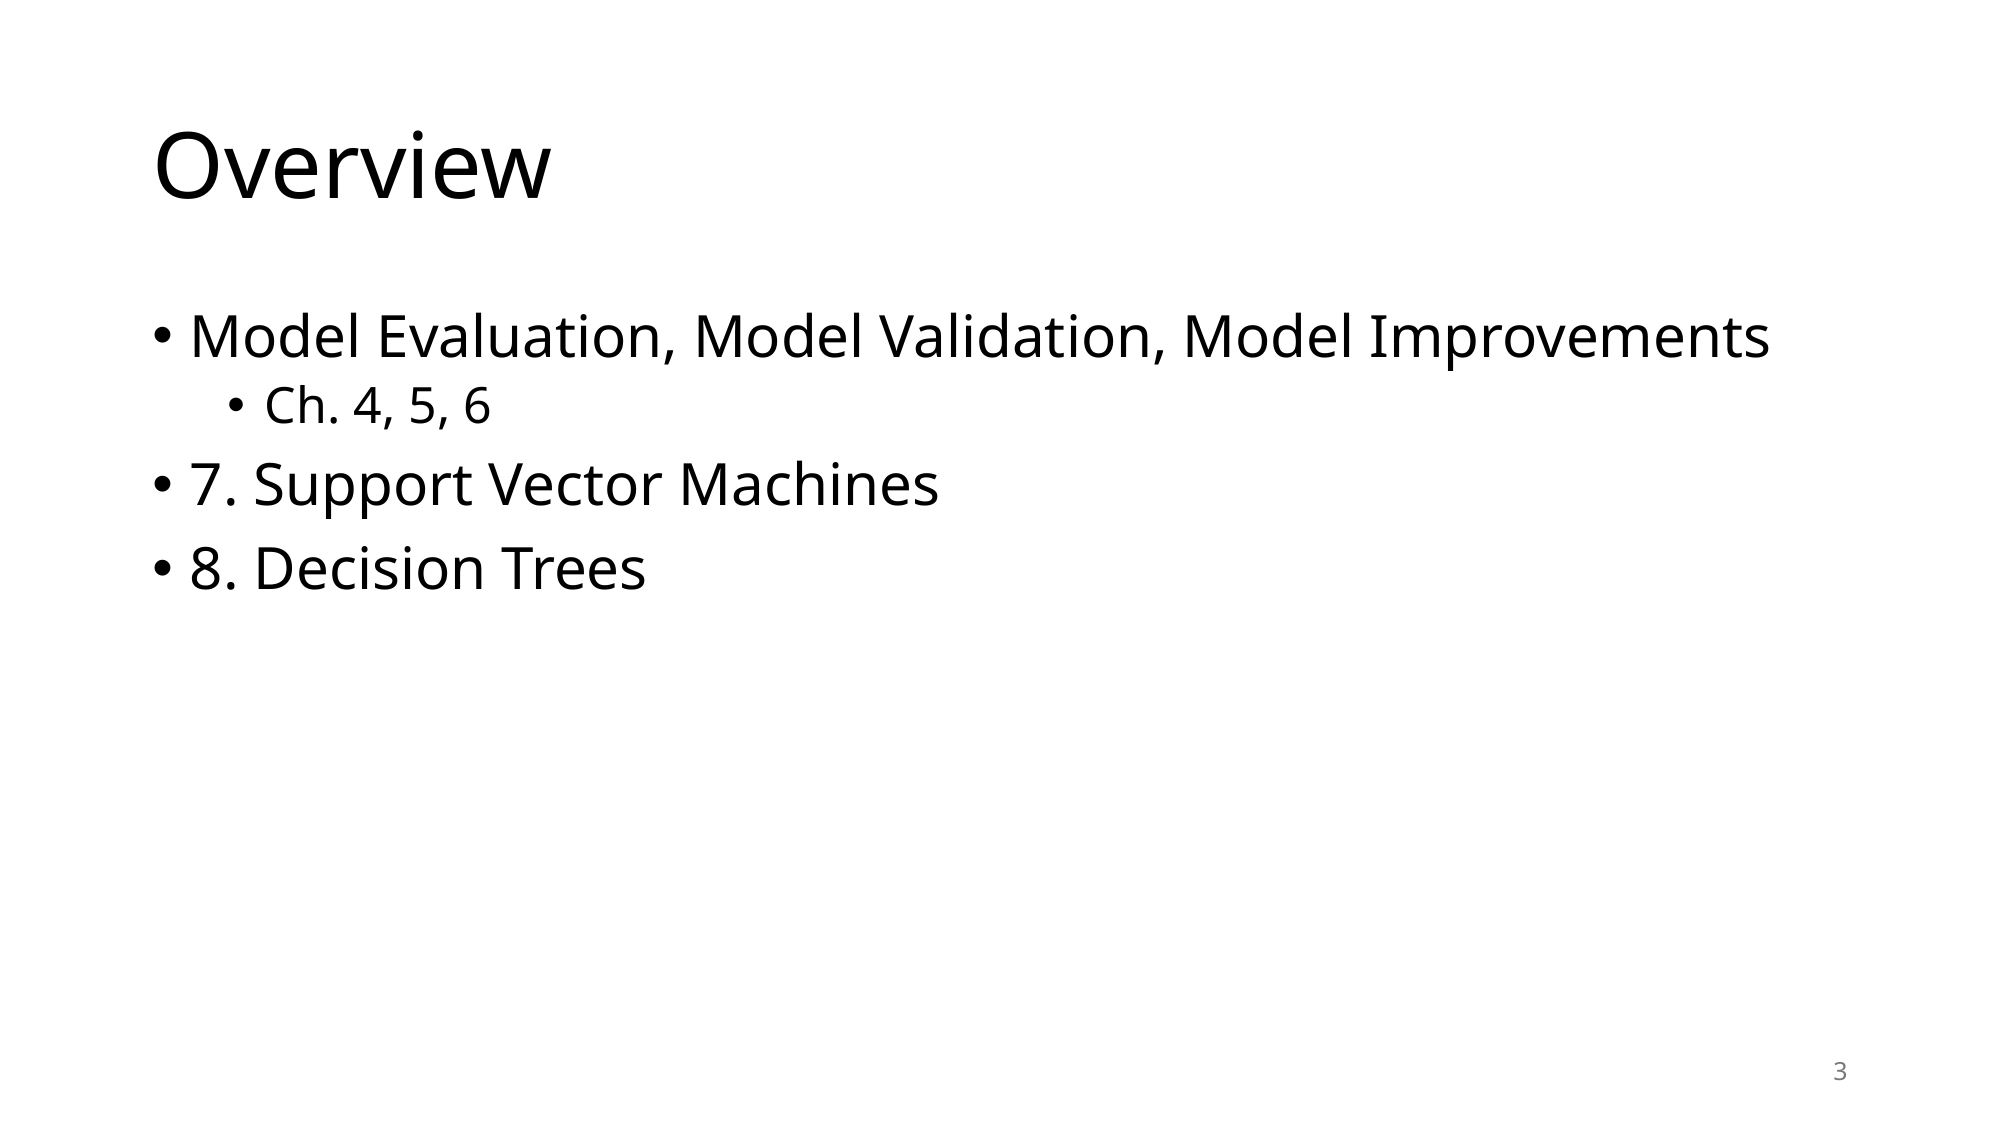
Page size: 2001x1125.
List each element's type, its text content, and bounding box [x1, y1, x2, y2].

slide_number 3 [1412, 1042, 1863, 1103]
list Model Evaluation, Model Validation, Model Improvements Ch. 4, 5, 6 7. Support Vector Machines 8. Decision Trees [137, 299, 1863, 1014]
title Overview [137, 59, 1863, 278]
